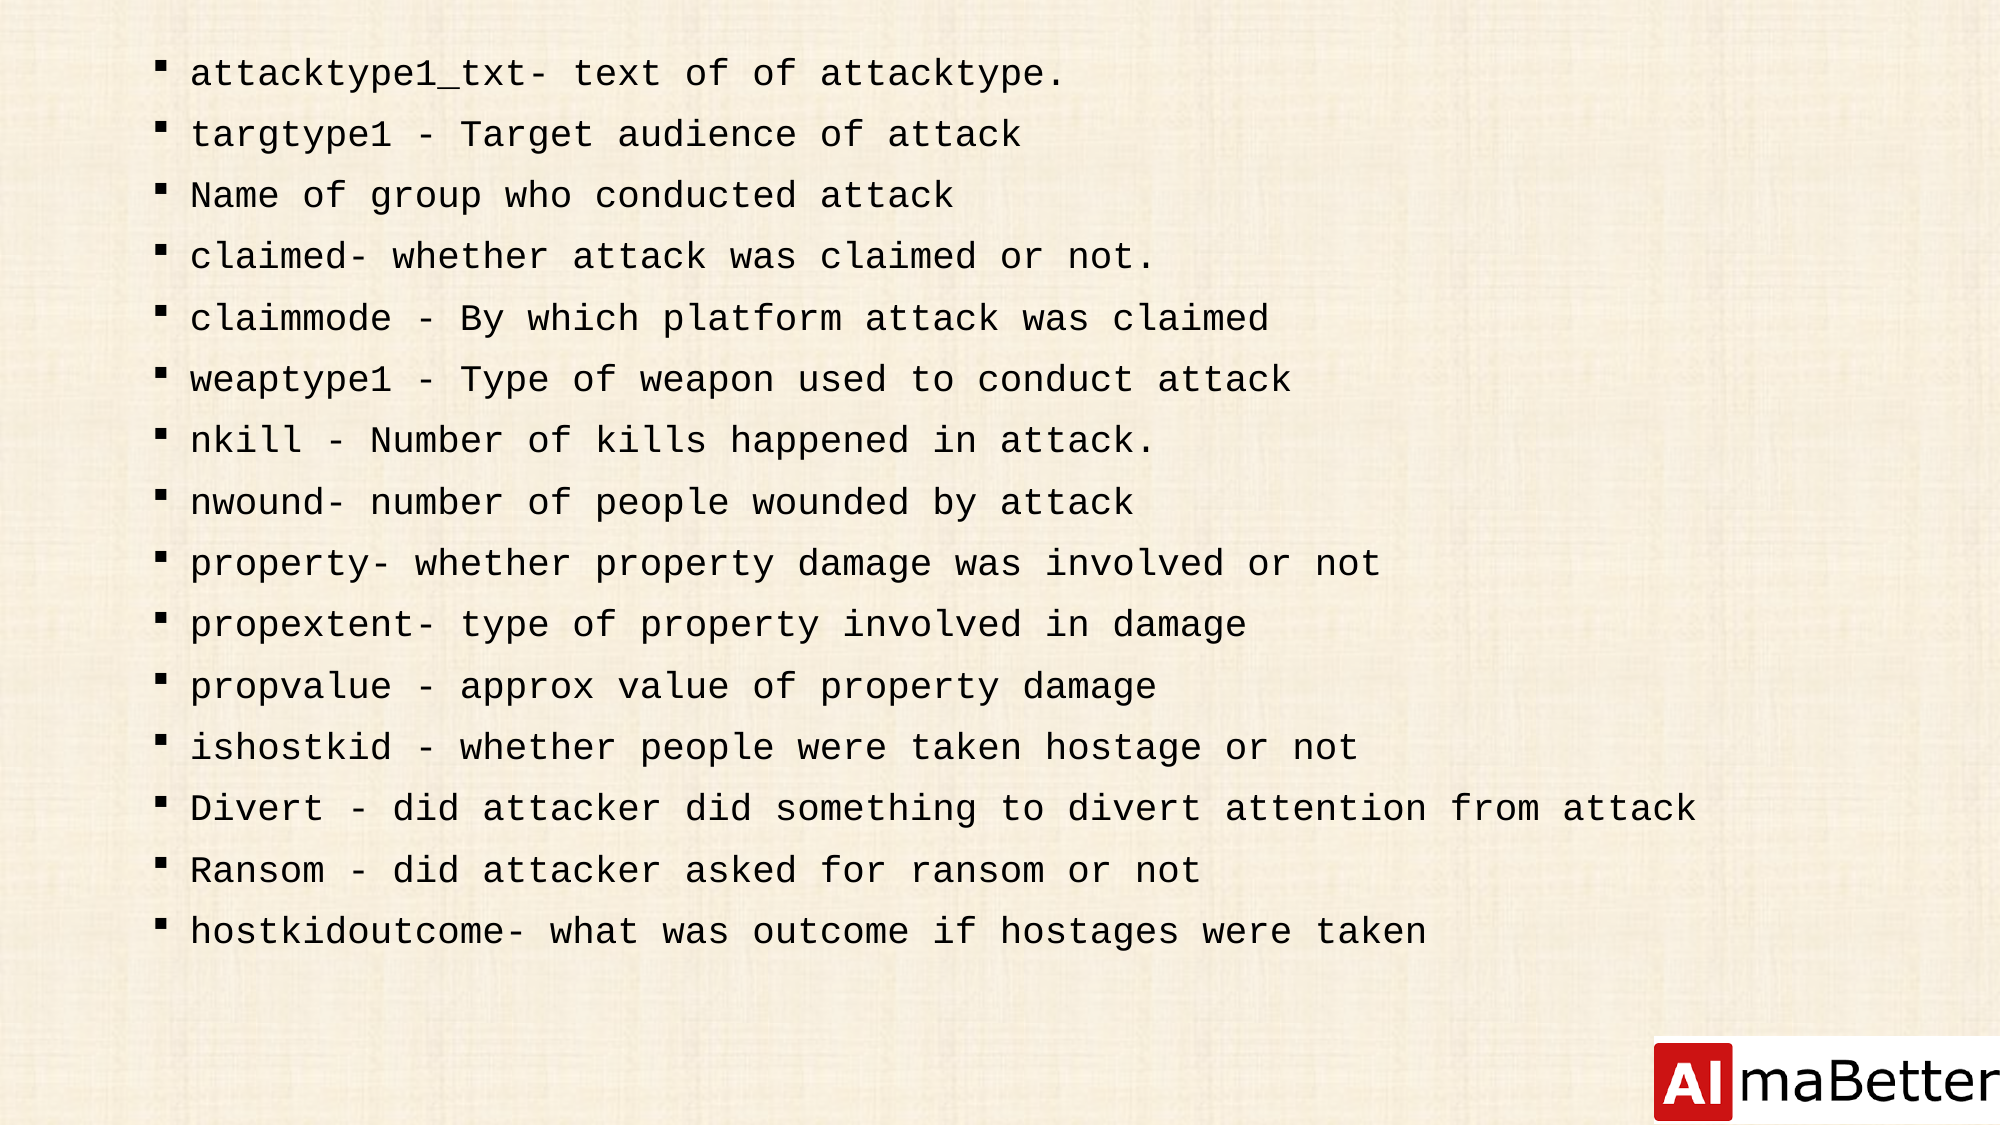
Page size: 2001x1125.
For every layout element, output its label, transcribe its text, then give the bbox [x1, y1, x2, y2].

list attacktype1_txt- text of of attacktype. targtype1 - Target audience of attack Name of group who conducted attack claimed- whether attack was claimed or not. claimmode - By which platform attack was claimed weaptype1 - Type of weapon used to conduct attack nkill - Number of kills happened in attack. nwound- number of people wounded by attack property- whether property damage was involved or not propextent- type of property involved in damage propvalue - approx value of property damage ishostkid - whether people were taken hostage or not Divert - did attacker did something to divert attention from attack Ransom - did attacker asked for ransom or not hostkidoutcome- what was outcome if hostages were taken [137, 45, 1863, 1089]
picture [1654, 1036, 2000, 1124]
